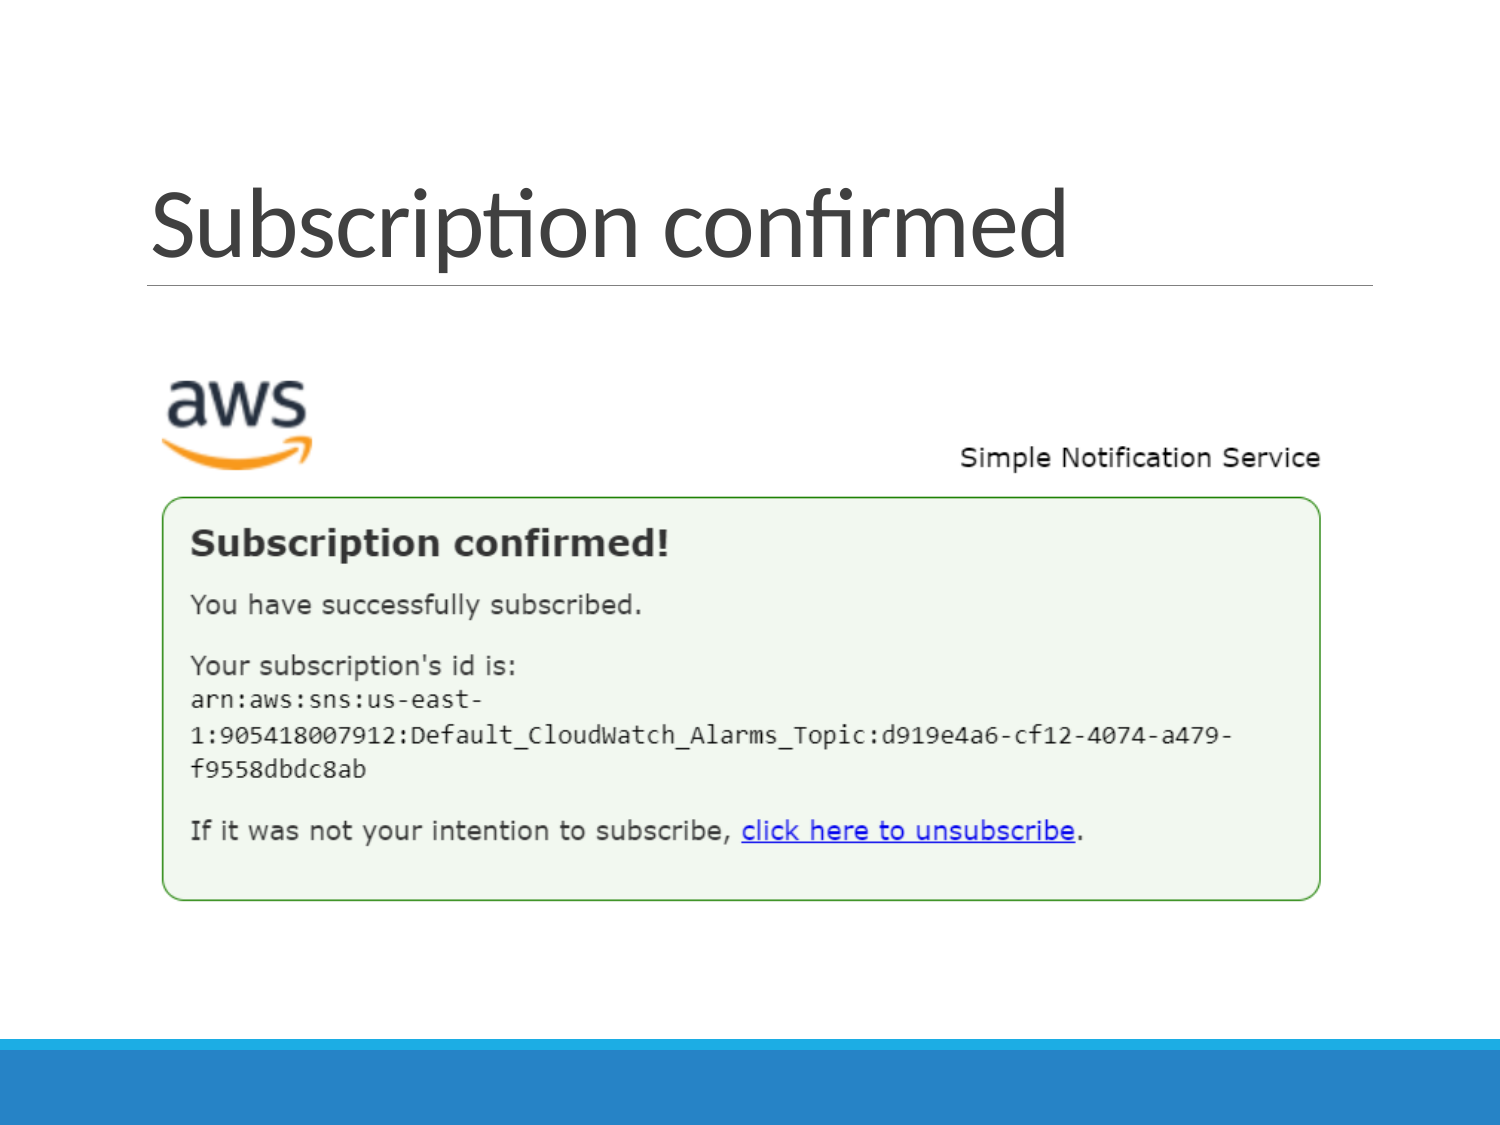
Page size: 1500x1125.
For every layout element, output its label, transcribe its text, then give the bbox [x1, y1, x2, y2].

title Subscription confirmed [135, 47, 1373, 285]
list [134, 337, 1373, 928]
